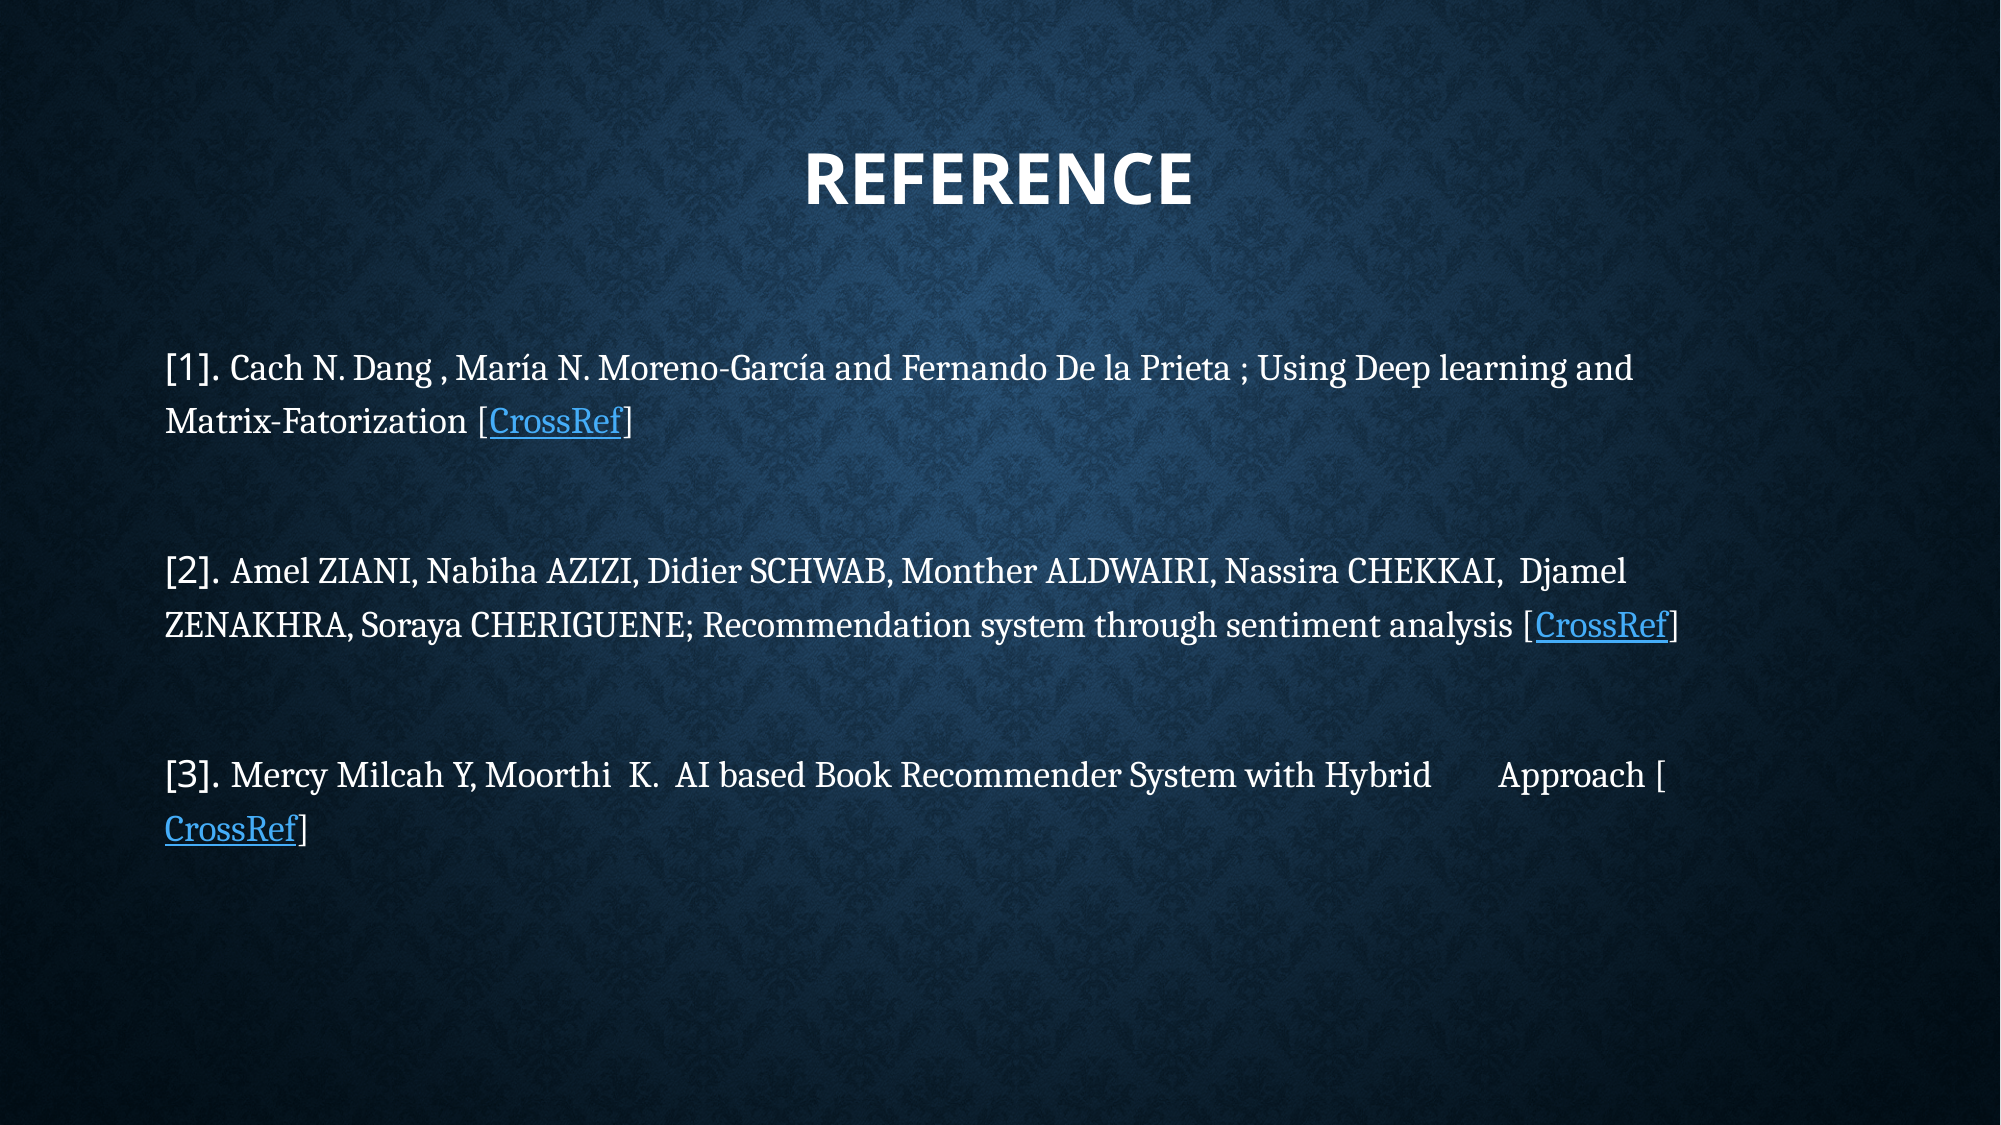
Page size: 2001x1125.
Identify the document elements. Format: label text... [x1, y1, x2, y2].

title Reference [149, 99, 1849, 264]
list [1]. Cach N. Dang , María N. Moreno-García and Fernando De la Prieta ; Using Deep learning and Matrix-Fatorization [CrossRef] [2]. Amel ZIANI, Nabiha AZIZI, Didier SCHWAB, Monther ALDWAIRI, Nassira CHEKKAI, Djamel ZENAKHRA, Soraya CHERIGUENE; Recommendation system through sentiment analysis [CrossRef] [3]. Mercy Milcah Y, Moorthi K. AI based Book Recommender System with Hybrid Approach [CrossRef] [149, 326, 1768, 1044]
